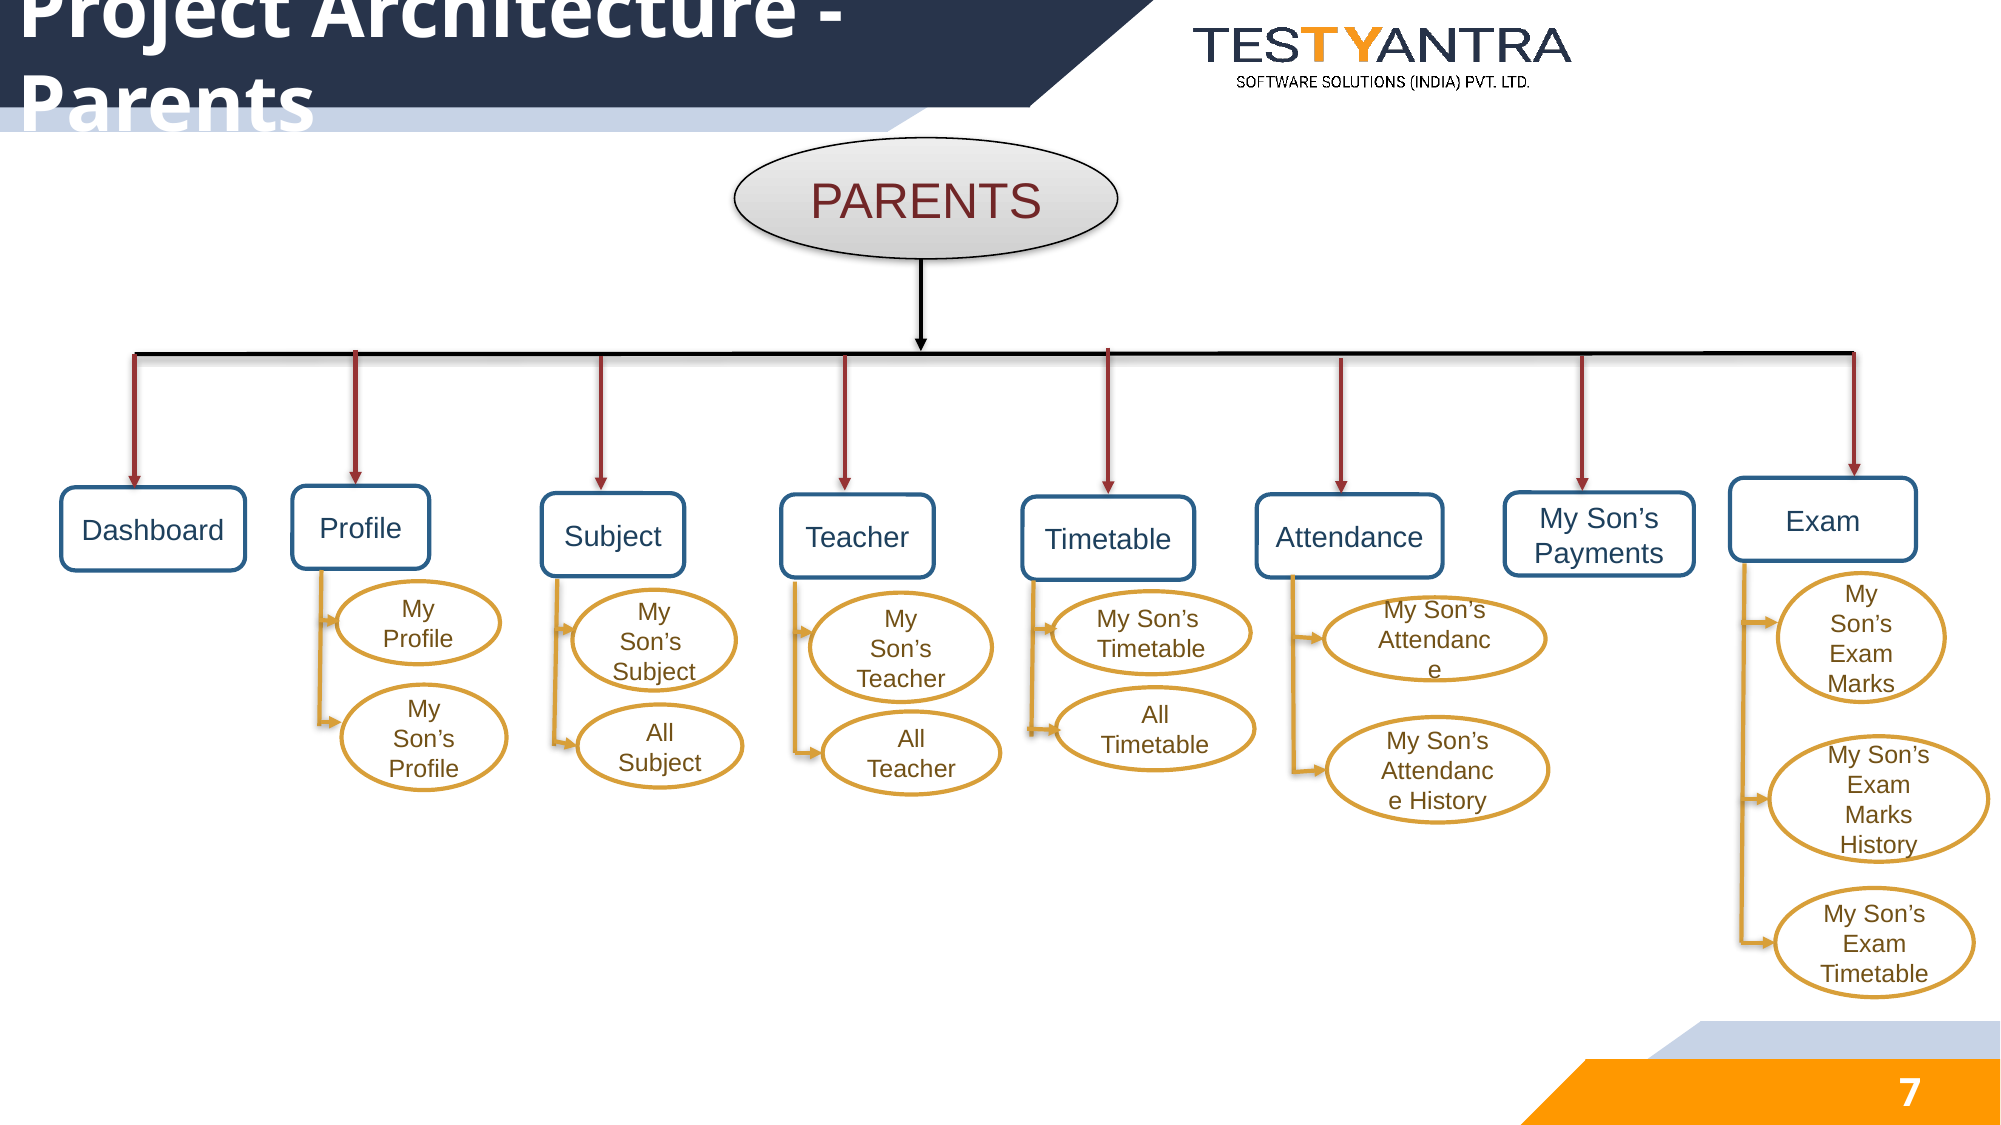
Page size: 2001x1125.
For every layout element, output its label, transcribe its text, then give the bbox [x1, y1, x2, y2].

text_box All Timetable [1054, 685, 1257, 773]
text_box Attendance [1254, 492, 1445, 580]
text_box My Son’s Exam Marks [1775, 570, 1947, 705]
picture [1187, 6, 1579, 105]
text_box Profile [290, 483, 432, 571]
text_box My Son’s Subject [570, 587, 738, 693]
text_box Exam [1727, 475, 1919, 563]
text_box All Teacher [820, 709, 1003, 797]
slide_number 7 [1844, 1059, 1977, 1125]
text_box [1292, 769, 1328, 773]
text_box My Son’s Attendance [1322, 595, 1548, 683]
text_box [1741, 563, 1745, 622]
text_box My Son’s Teacher [807, 590, 995, 705]
title Project Architecture - Parents [0, 6, 1105, 101]
text_box My Son’s Exam Marks History [1767, 734, 1991, 864]
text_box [1292, 636, 1325, 640]
text_box My Son’s Exam Timetable [1773, 885, 1976, 1000]
text_box Timetable [1020, 494, 1197, 582]
text_box Dashboard [59, 485, 248, 573]
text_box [1741, 629, 1745, 798]
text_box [318, 569, 322, 620]
text_box My Son’s Attendance History [1325, 714, 1551, 825]
text_box My Profile [335, 579, 503, 667]
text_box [553, 636, 558, 740]
text_box Subject [539, 490, 687, 579]
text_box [553, 578, 558, 628]
text_box My Son’s Payments [1502, 490, 1696, 578]
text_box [318, 630, 322, 727]
text_box My Son’s Profile [339, 682, 509, 793]
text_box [1741, 806, 1745, 942]
text_box Teacher [779, 492, 936, 580]
text_box My Son’s Timetable [1051, 589, 1253, 677]
text_box All Subject [576, 702, 745, 790]
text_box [553, 740, 578, 747]
text_box PARENTS [733, 136, 1119, 260]
